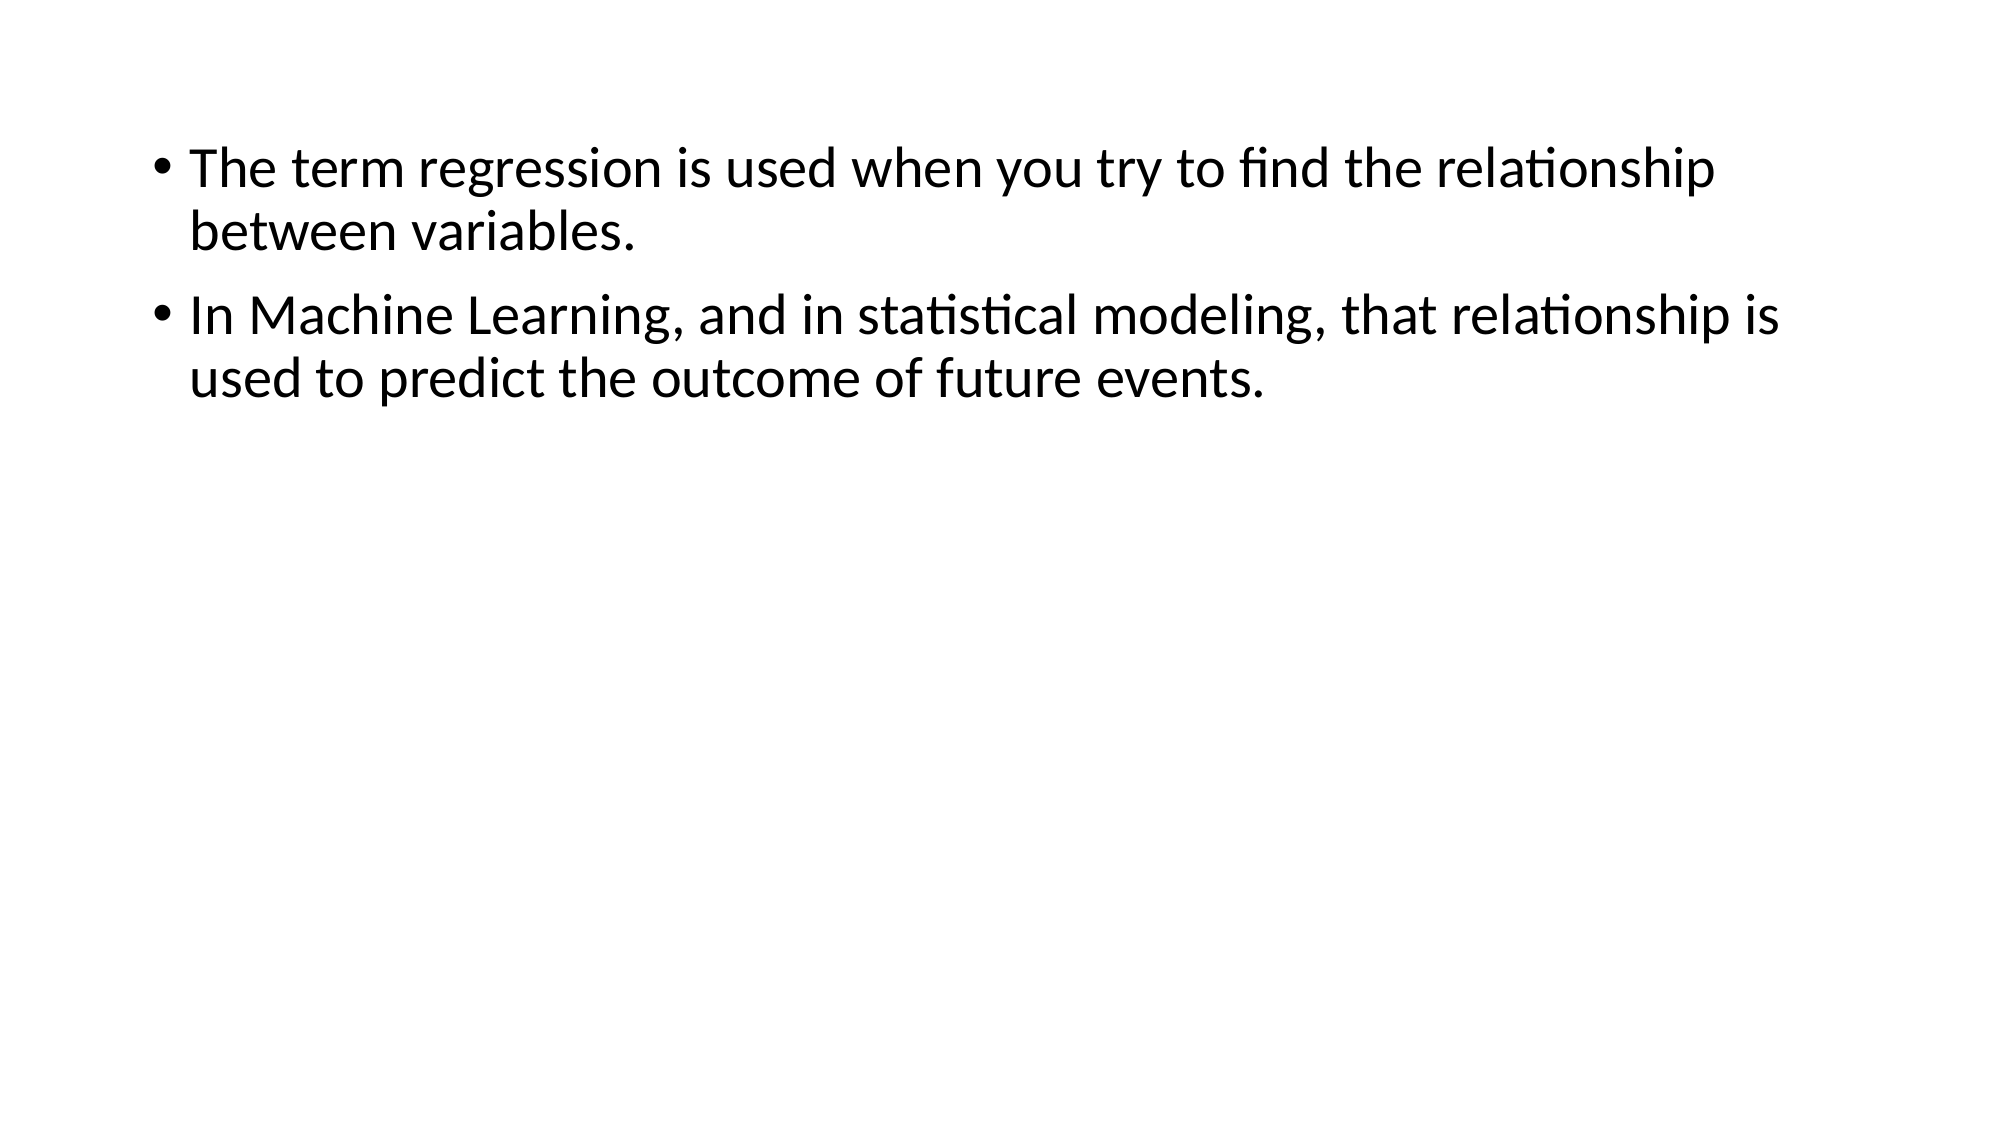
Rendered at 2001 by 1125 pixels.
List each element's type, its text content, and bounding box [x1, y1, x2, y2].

list The term regression is used when you try to find the relationship between variables. In Machine Learning, and in statistical modeling, that relationship is used to predict the outcome of future events. [137, 129, 1863, 1014]
